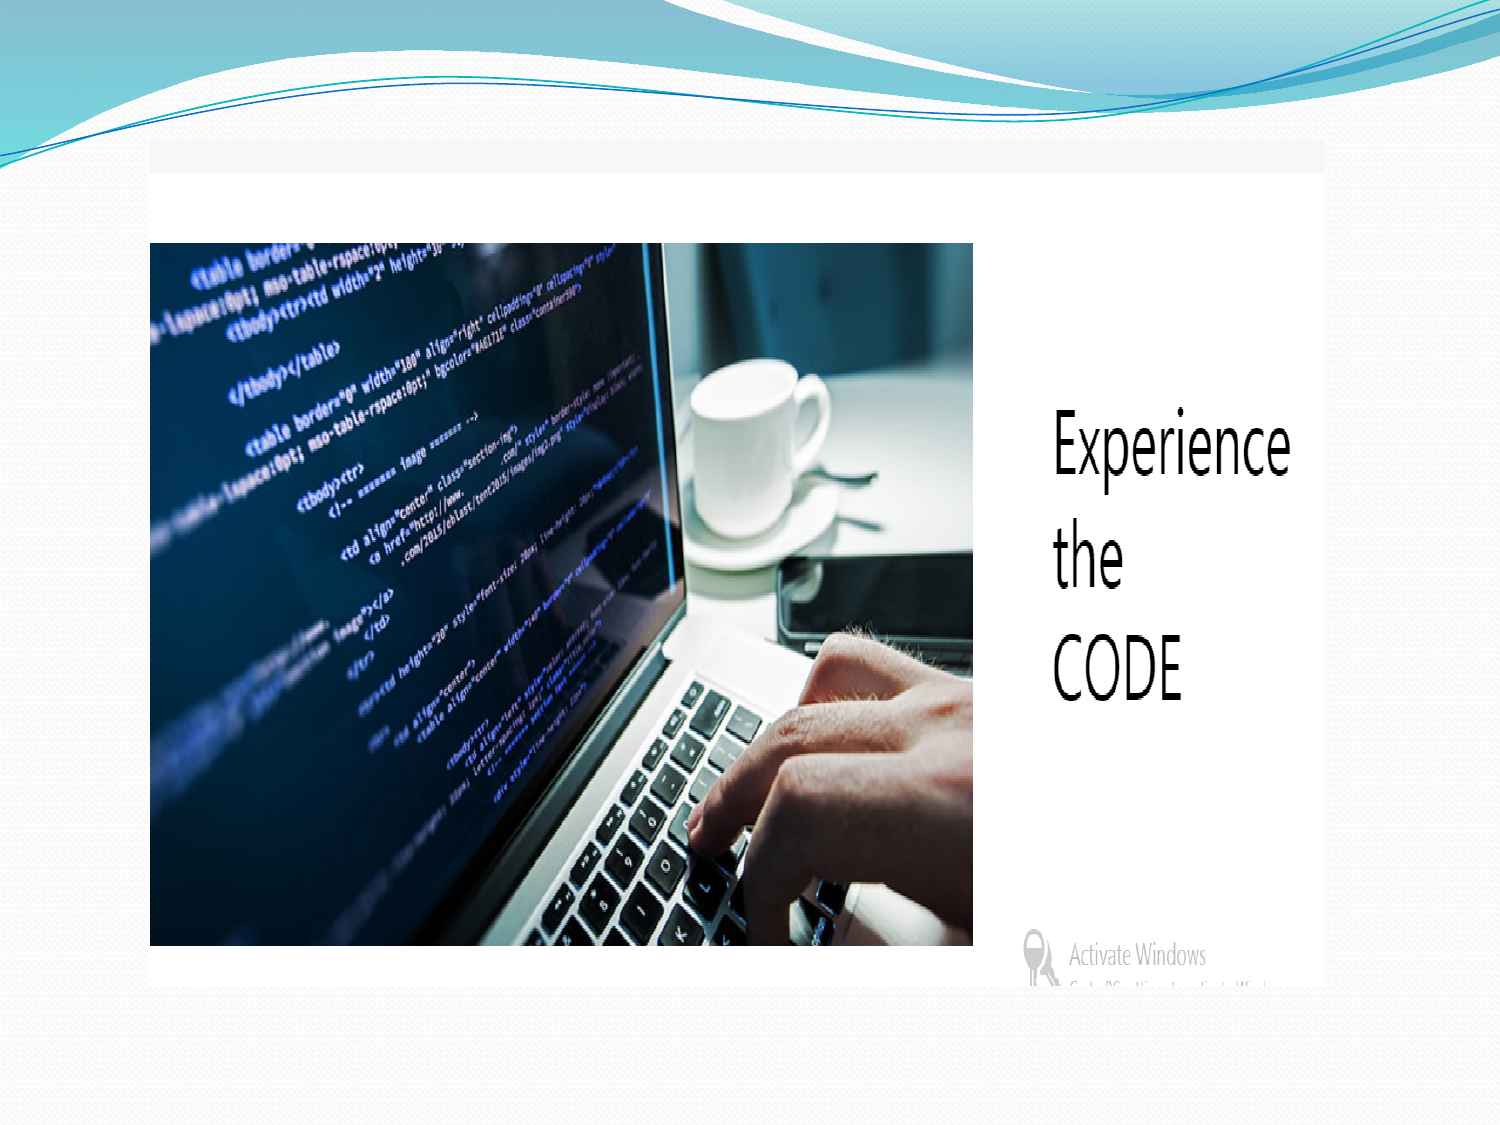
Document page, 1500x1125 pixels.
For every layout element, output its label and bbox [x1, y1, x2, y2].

picture [149, 138, 1326, 987]
